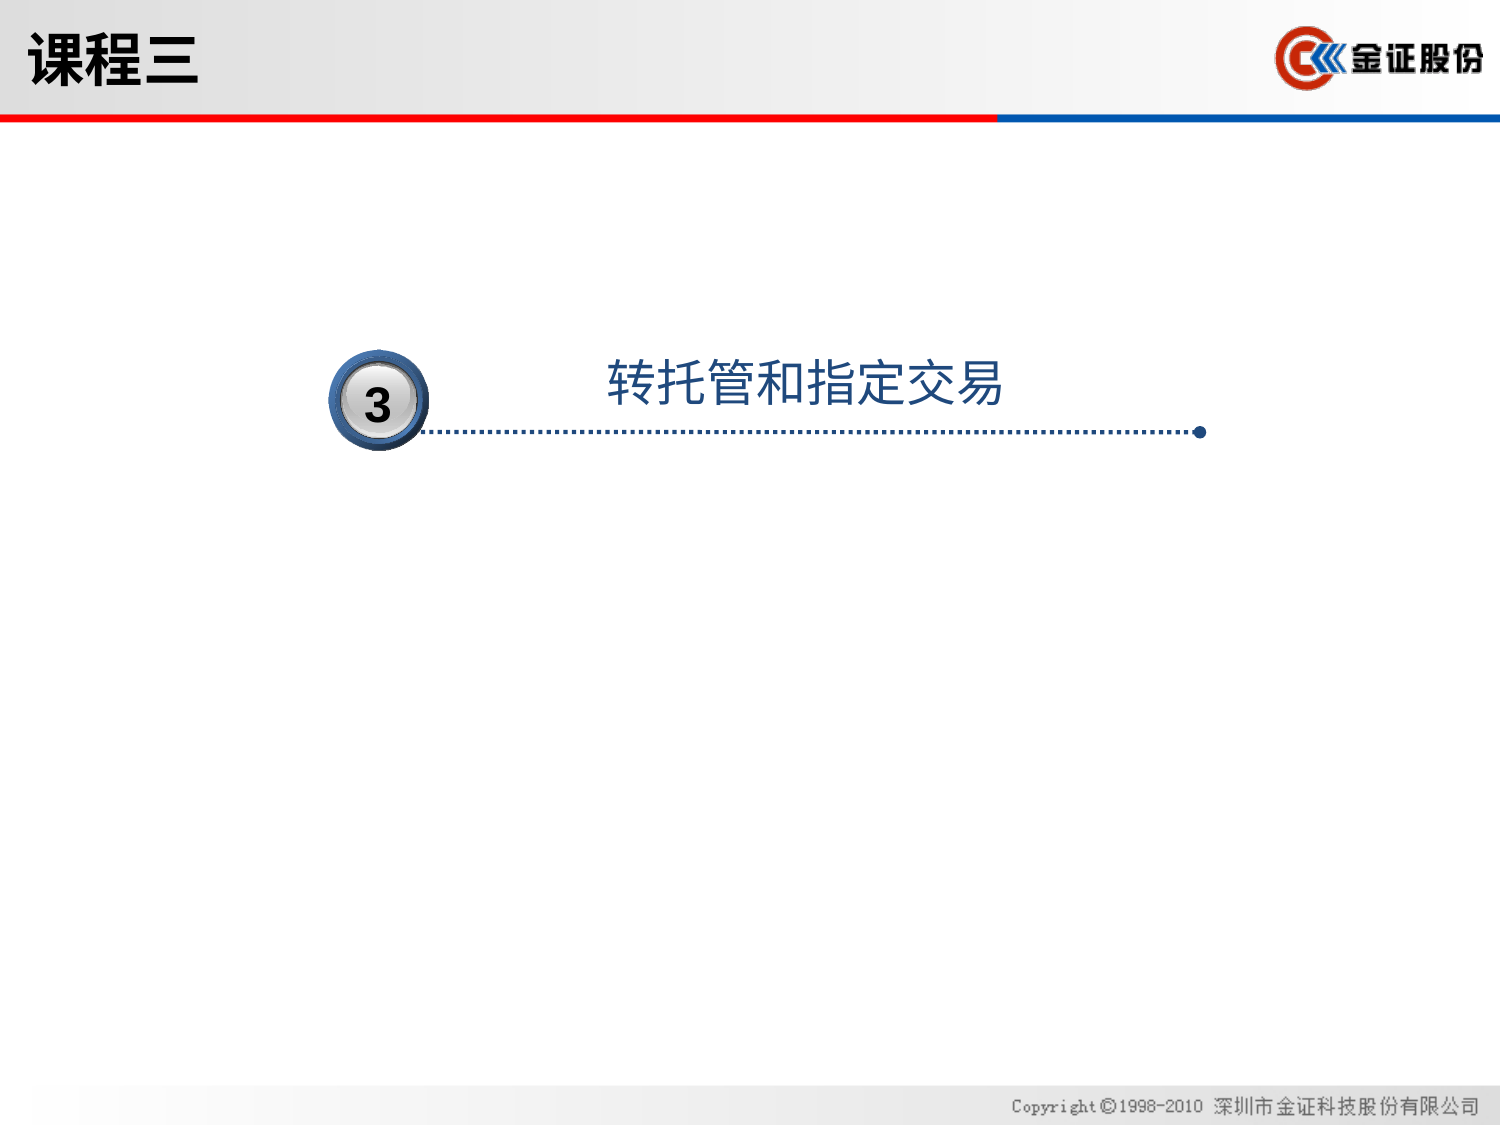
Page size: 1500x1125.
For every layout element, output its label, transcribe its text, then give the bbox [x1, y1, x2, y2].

text_box 转托管和指定交易 [450, 344, 1163, 420]
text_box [328, 349, 429, 451]
text_box [1192, 426, 1207, 439]
picture [0, 0, 1500, 1125]
title 课程三 [11, 11, 999, 106]
